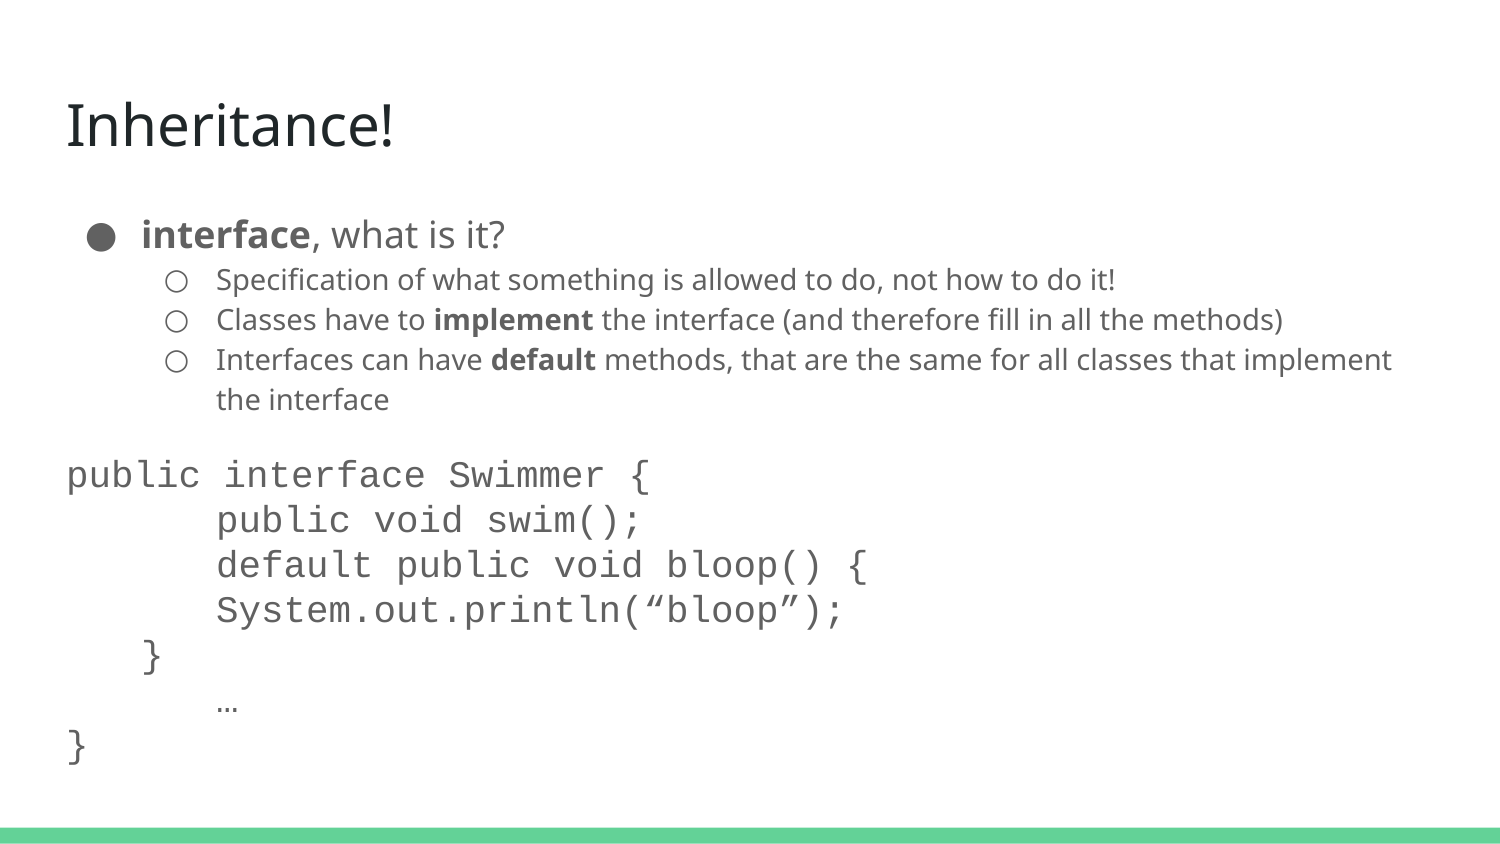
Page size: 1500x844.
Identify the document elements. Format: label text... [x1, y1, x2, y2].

list interface, what is it? Specification of what something is allowed to do, not how to do it! Classes have to implement the interface (and therefore fill in all the methods) Interfaces can have default methods, that are the same for all classes that implement the interface public interface Swimmer { public void swim(); default public void bloop() { System.out.println(“bloop”); } … } [51, 189, 1449, 750]
title Inheritance! [51, 72, 1449, 167]
